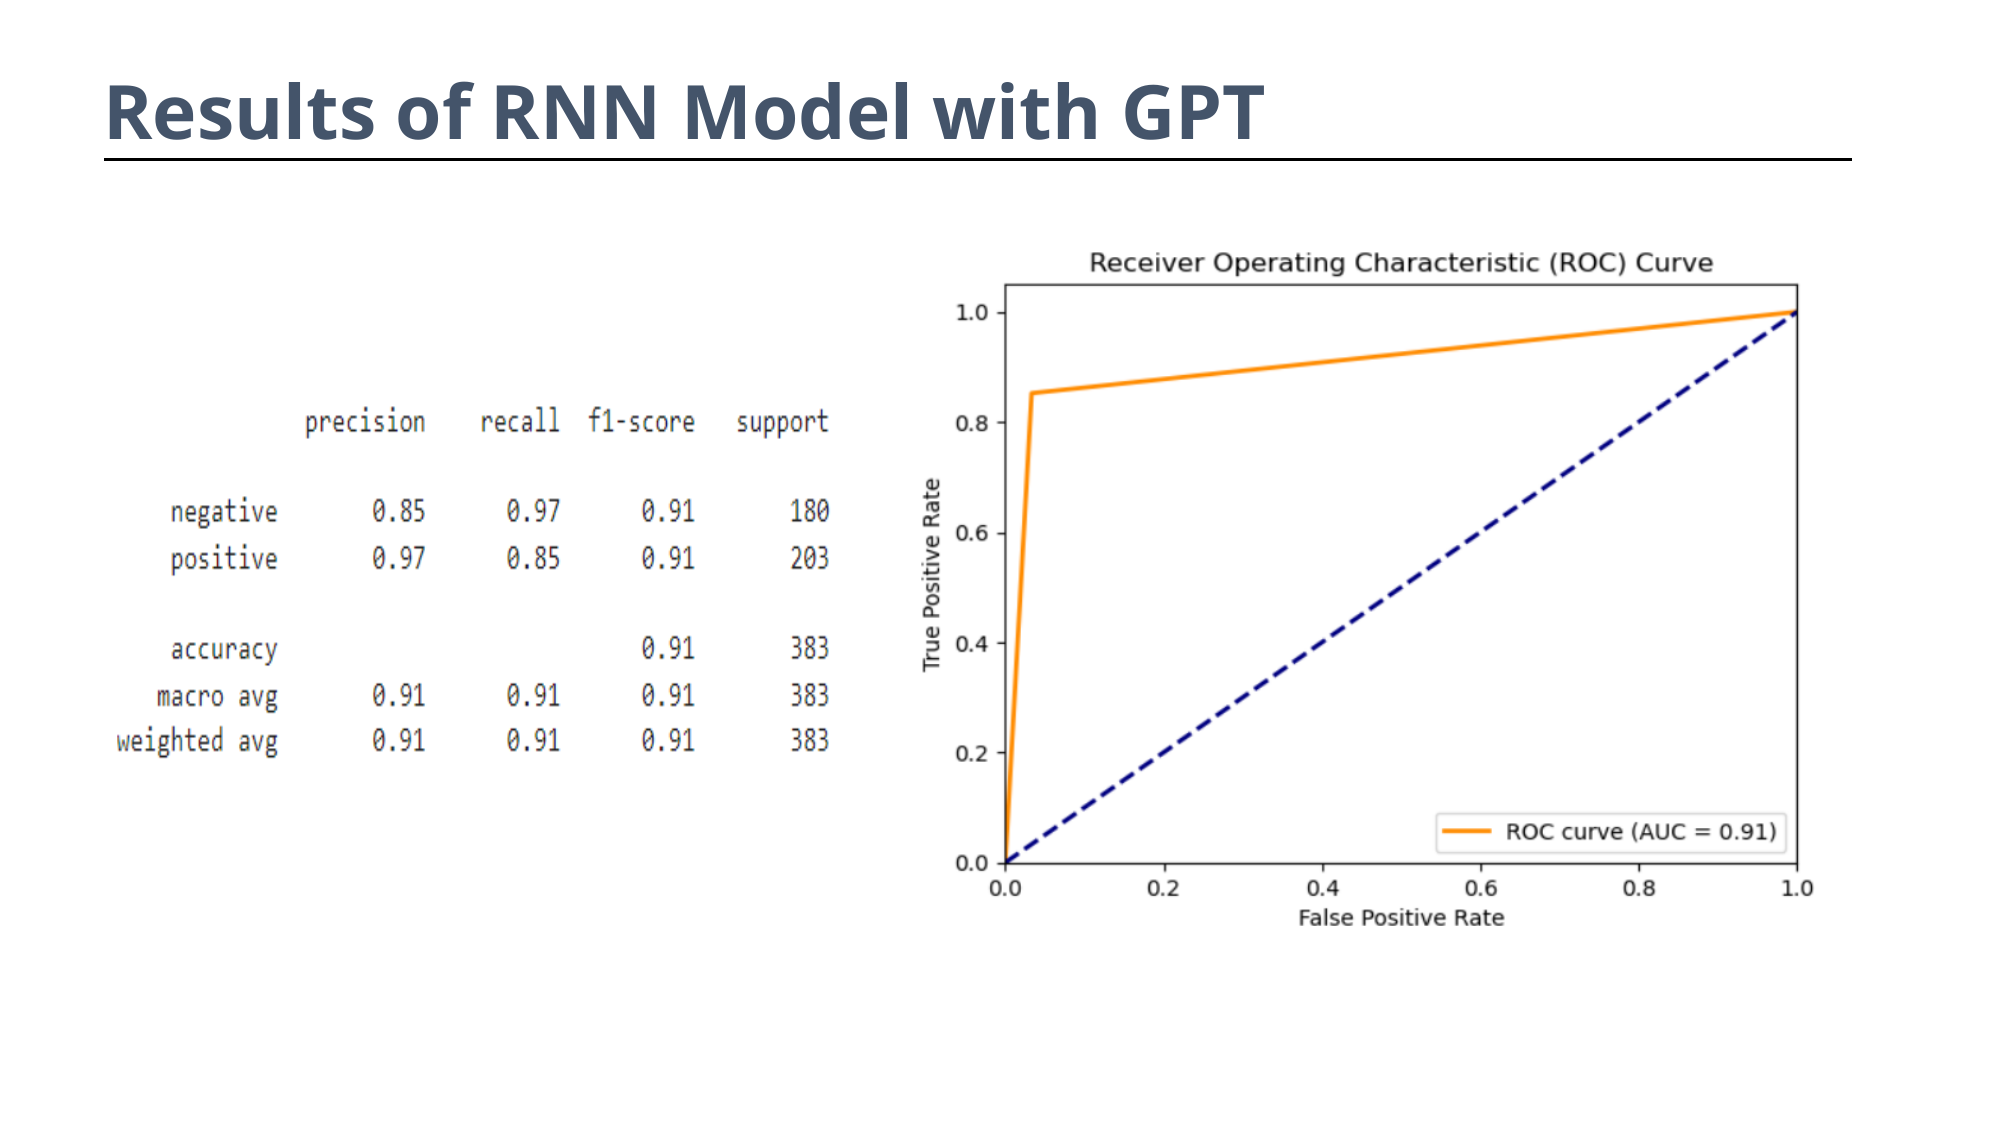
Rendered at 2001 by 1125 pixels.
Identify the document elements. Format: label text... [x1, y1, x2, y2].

picture [103, 385, 892, 783]
text_box Results of RNN Model with GPT [88, 40, 1364, 179]
picture [901, 231, 1871, 936]
